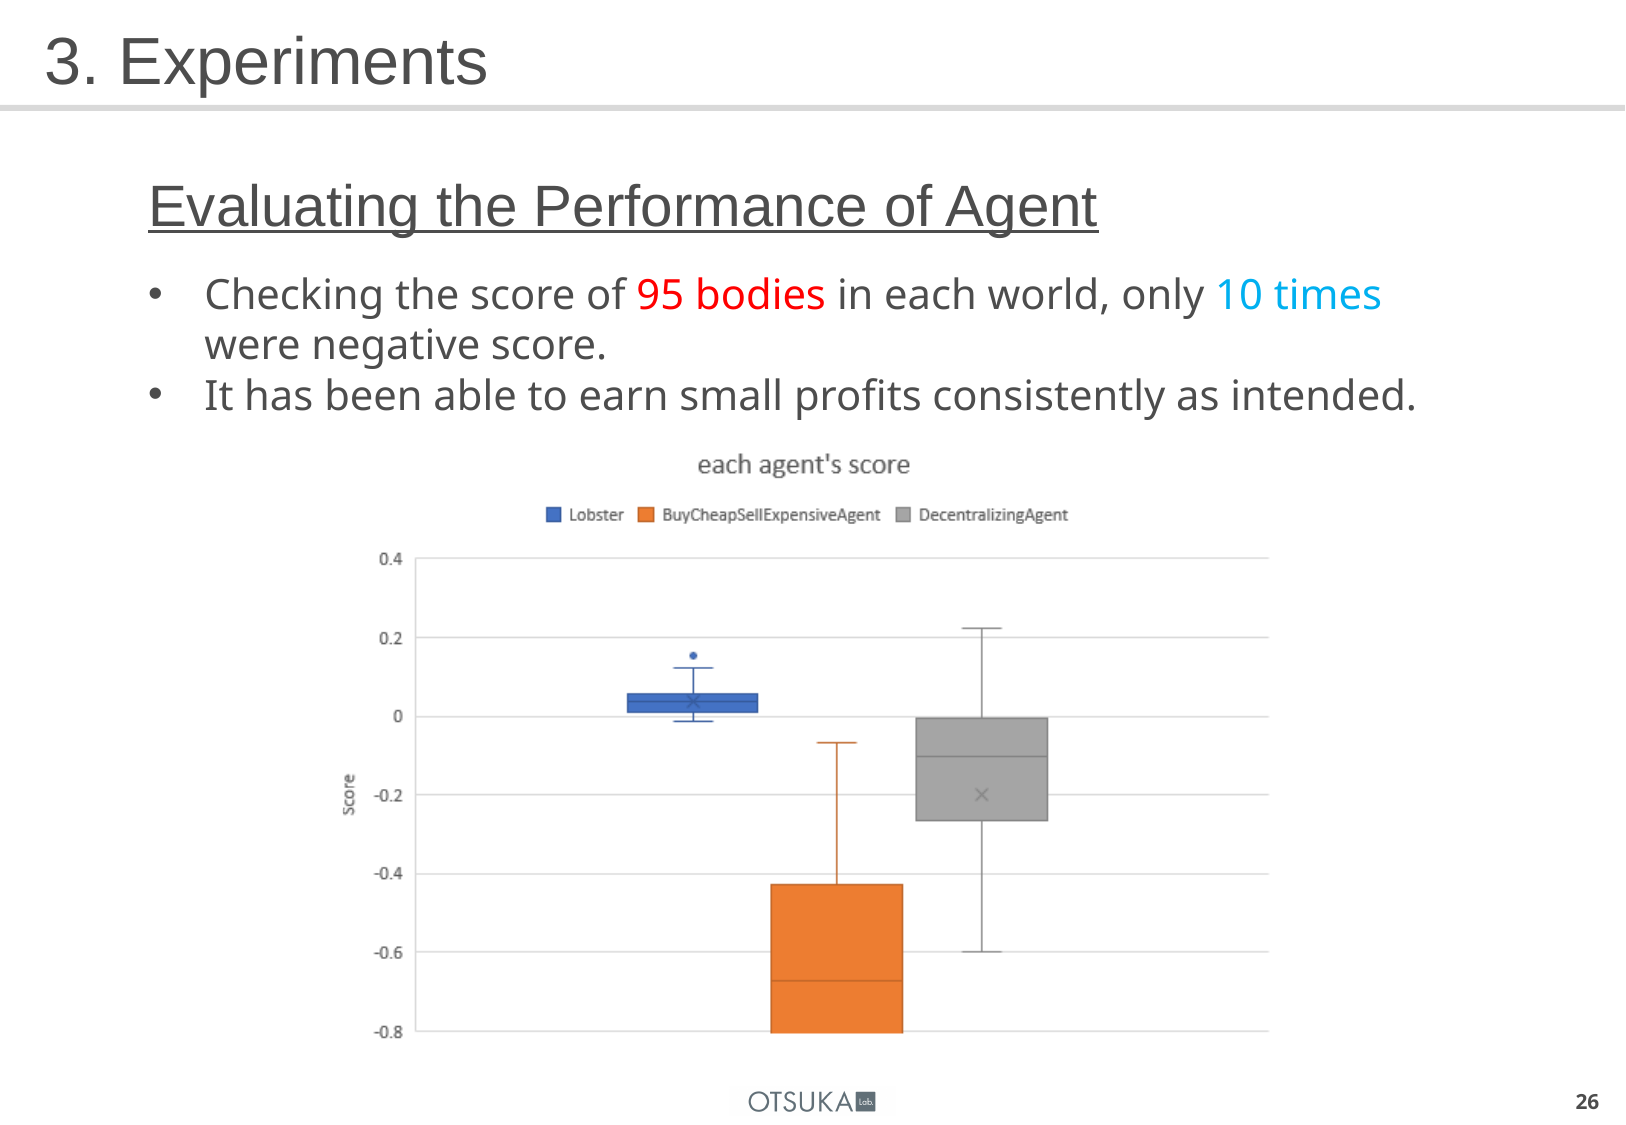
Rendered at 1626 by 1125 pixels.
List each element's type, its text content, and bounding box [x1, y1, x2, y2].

picture [729, 1086, 896, 1117]
slide_number 25 [1220, 1081, 1600, 1124]
text_box Evaluating the Performance of Agent Checking the score of 95 bodies in each world, only 10 times were negative score. It has been able to earn small profits consistently as intended. [133, 160, 1504, 426]
title 3. Experiments [44, 25, 1581, 90]
picture [342, 444, 1283, 1050]
